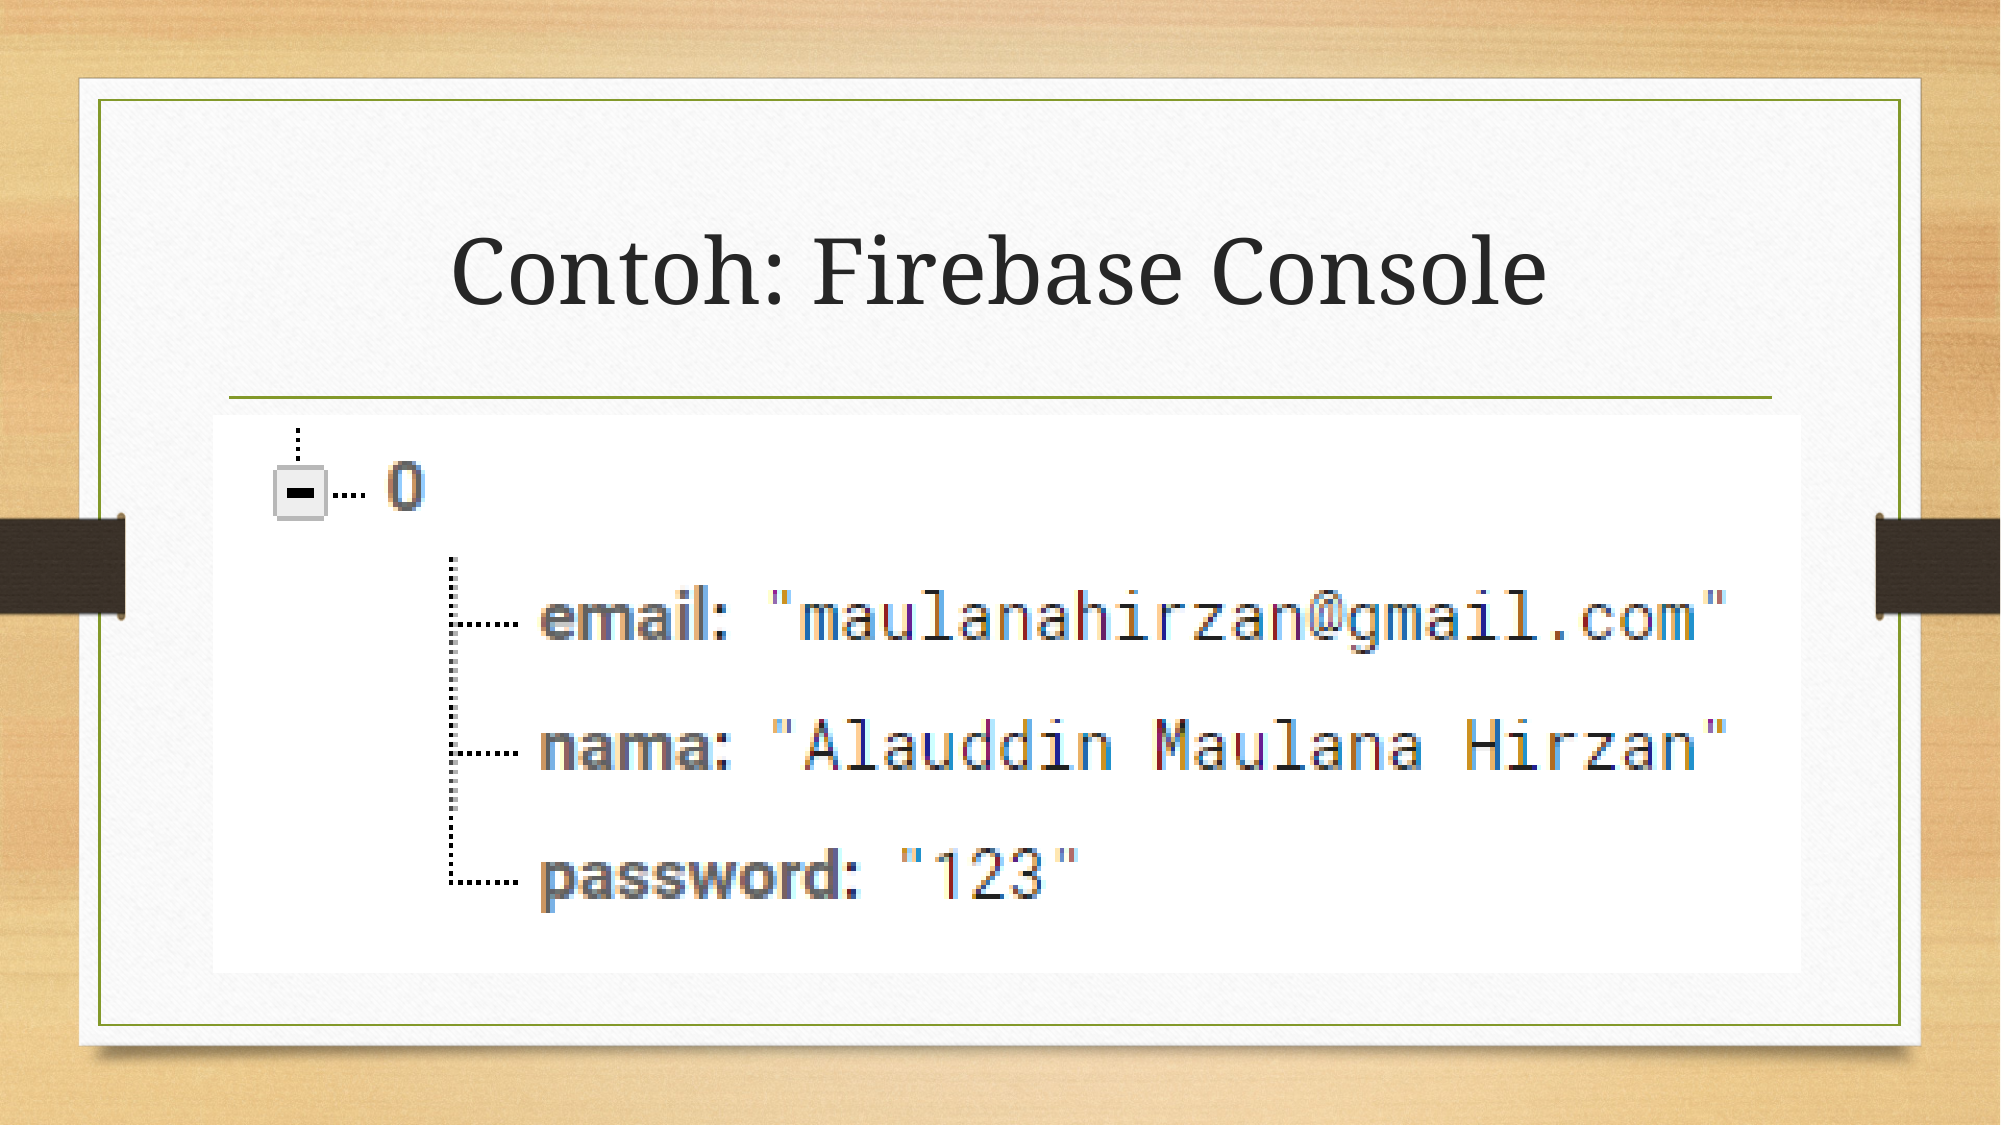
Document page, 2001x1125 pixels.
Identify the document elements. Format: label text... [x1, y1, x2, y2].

title Contoh: Firebase Console [212, 161, 1788, 375]
picture [0, 0, 2001, 1125]
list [212, 415, 1802, 973]
